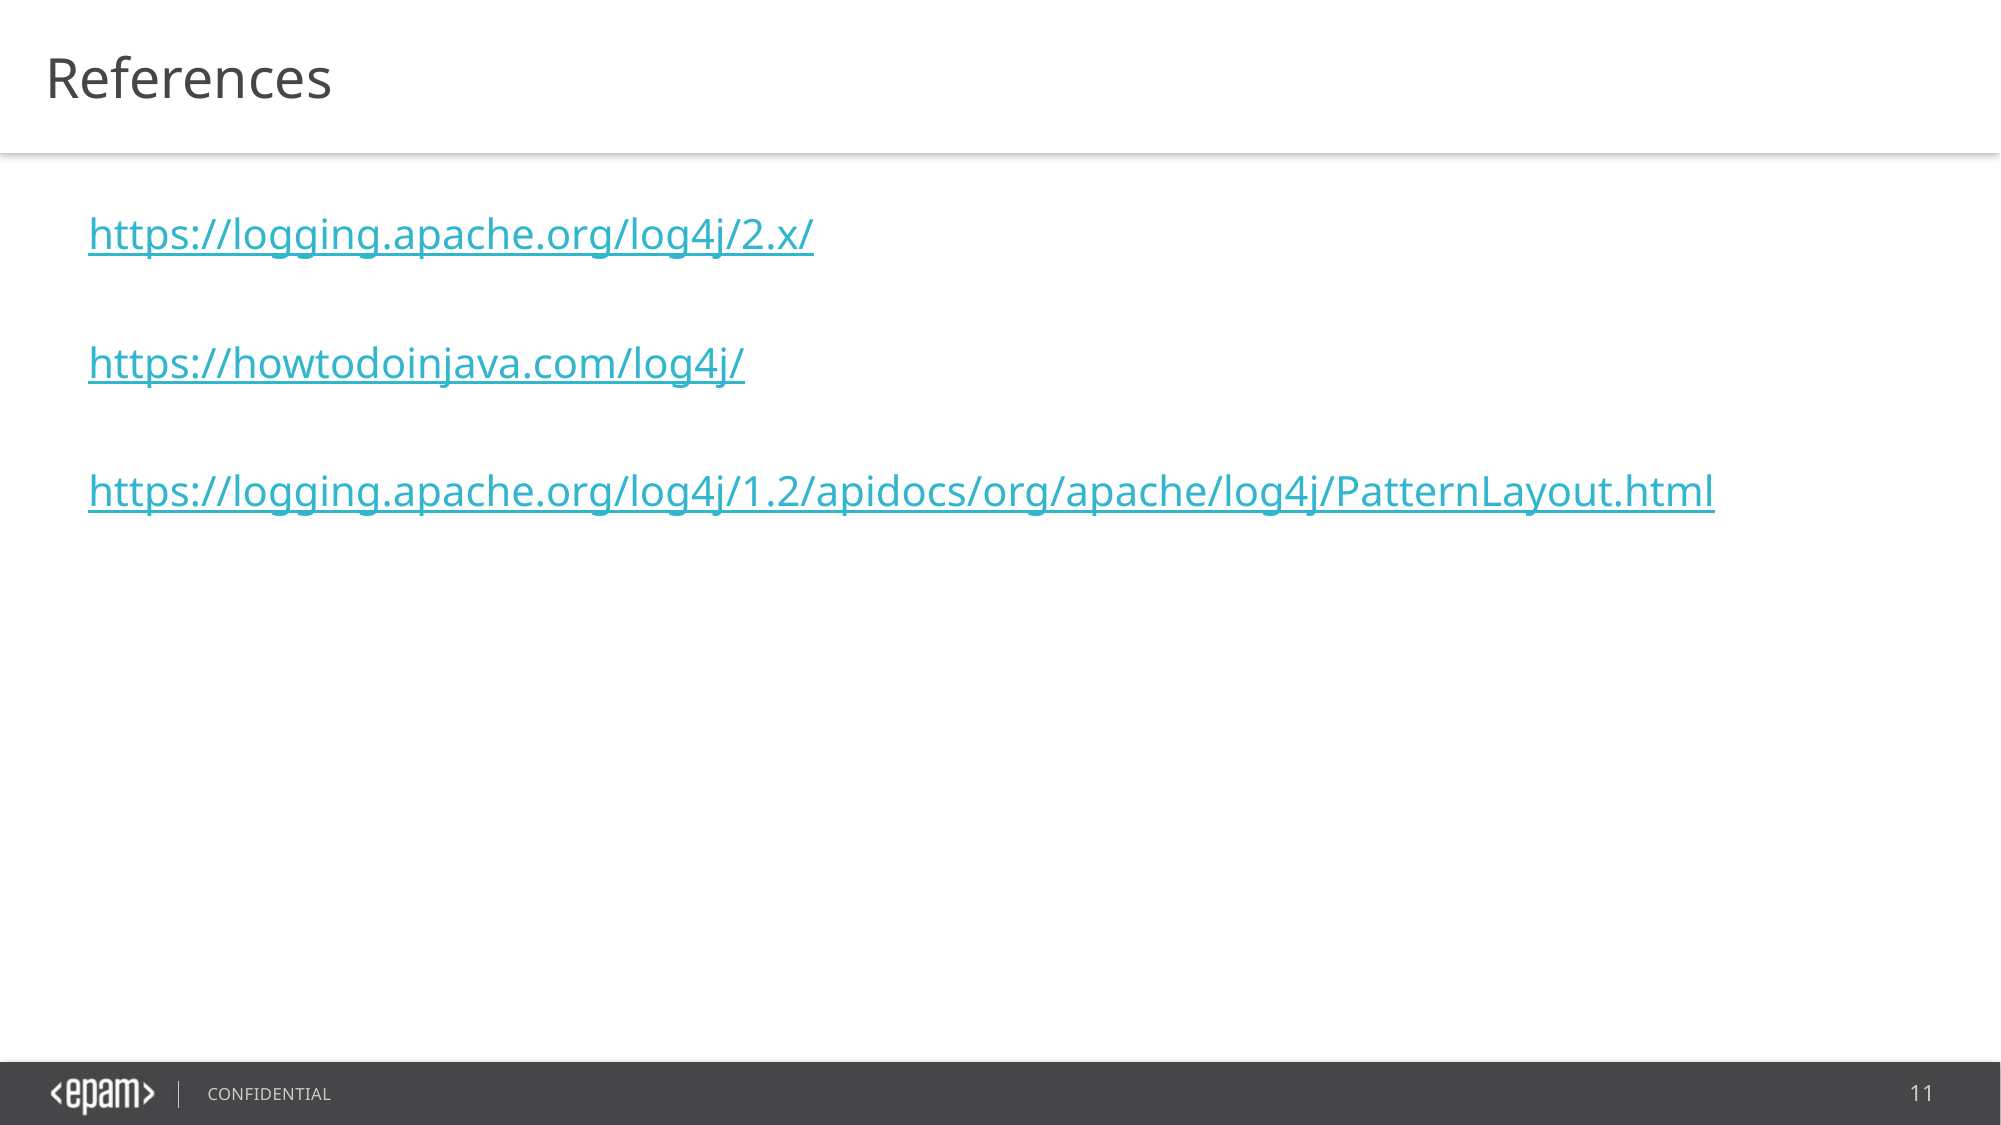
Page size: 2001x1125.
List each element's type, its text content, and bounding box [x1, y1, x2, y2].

list https://logging.apache.org/log4j/2.x/ https://howtodoinjava.com/log4j/ https://logging.apache.org/log4j/1.2/apidocs/org/apache/log4j/PatternLayout.html [77, 190, 1901, 1044]
picture [50, 1078, 155, 1116]
list References [0, 0, 2000, 153]
